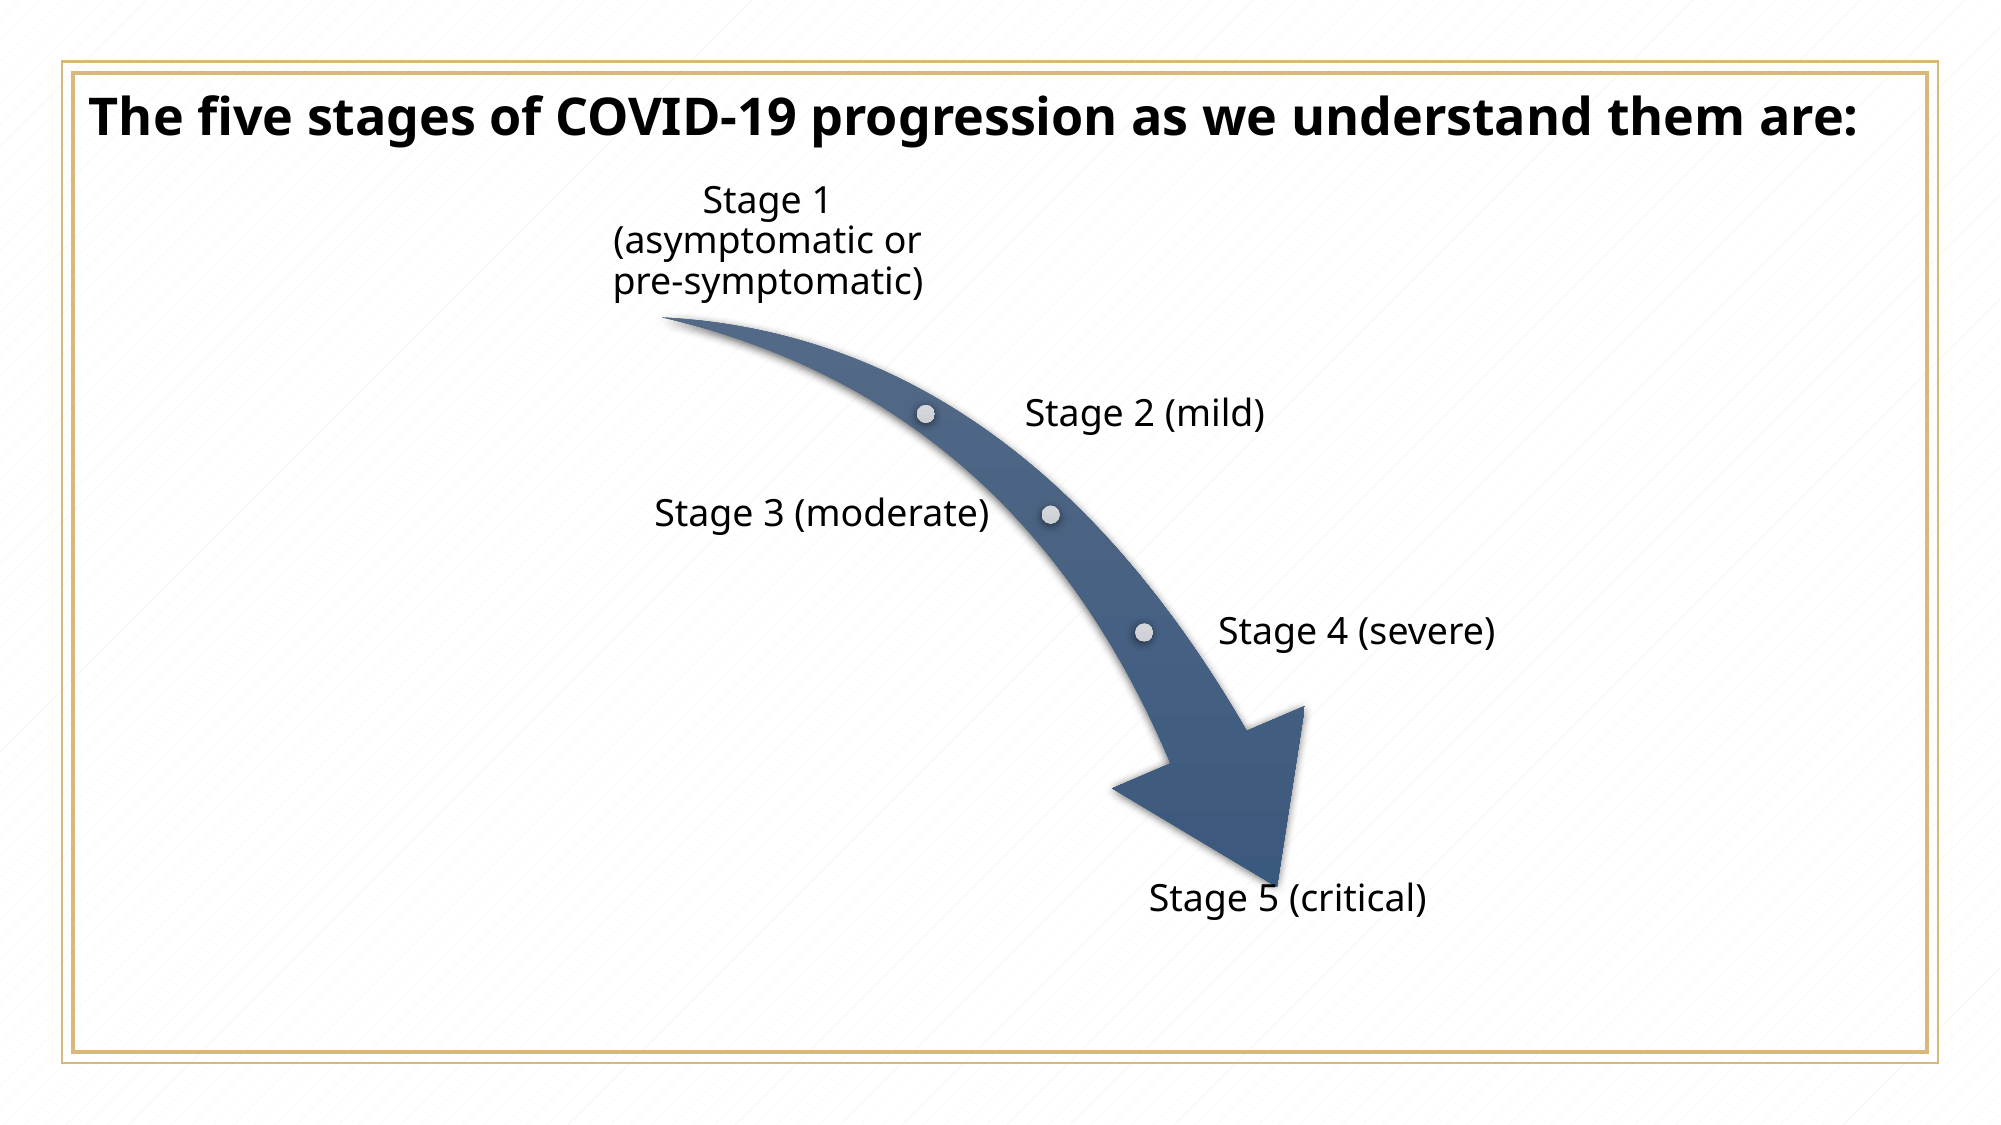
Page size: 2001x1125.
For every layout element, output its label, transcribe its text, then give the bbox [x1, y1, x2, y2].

text_box The five stages of COVID-19 progression as we understand them are: [74, 75, 1930, 216]
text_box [189, 172, 1926, 1010]
